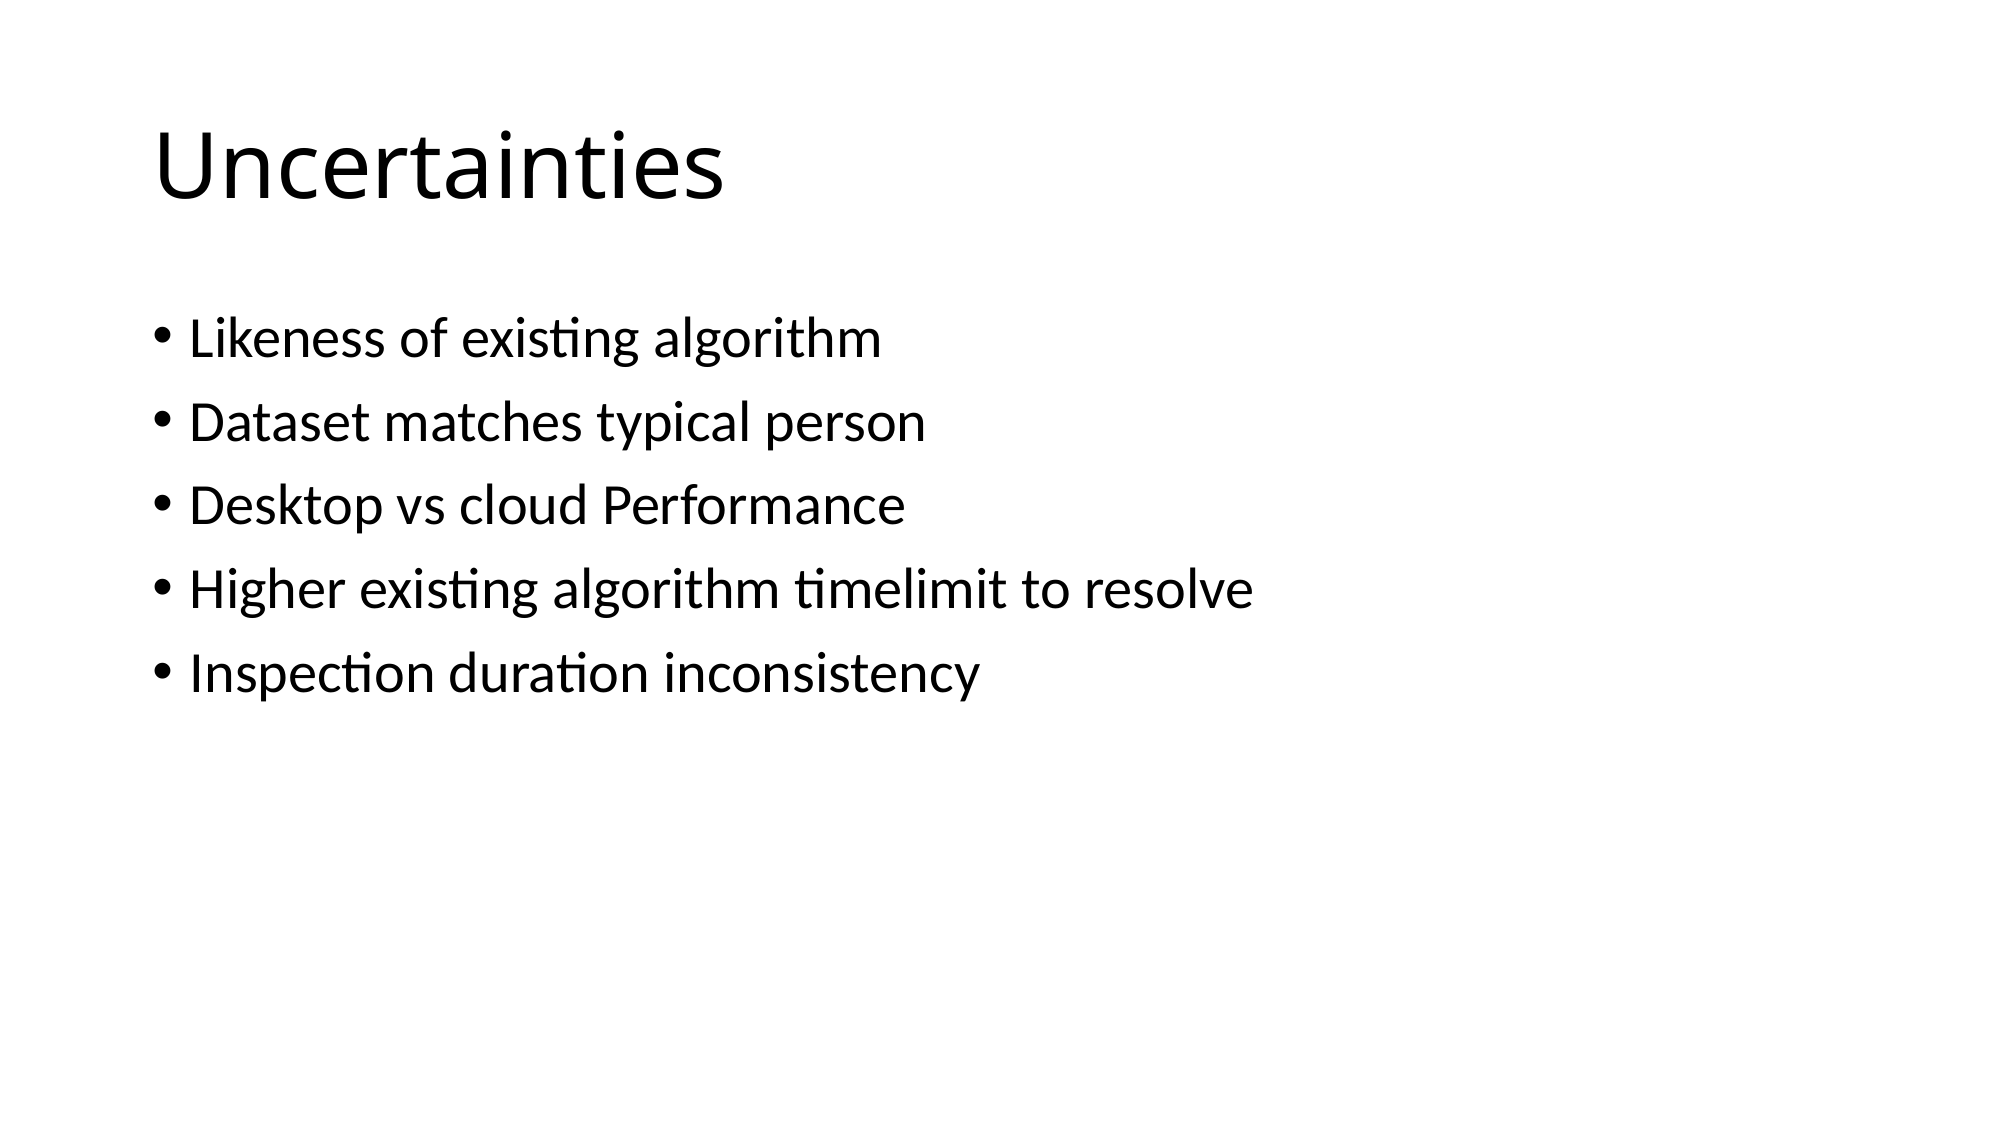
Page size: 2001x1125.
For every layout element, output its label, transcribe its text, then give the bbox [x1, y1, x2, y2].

title Uncertainties [137, 59, 1863, 278]
list Likeness of existing algorithm Dataset matches typical person Desktop vs cloud Performance Higher existing algorithm timelimit to resolve Inspection duration inconsistency [137, 299, 1863, 1014]
